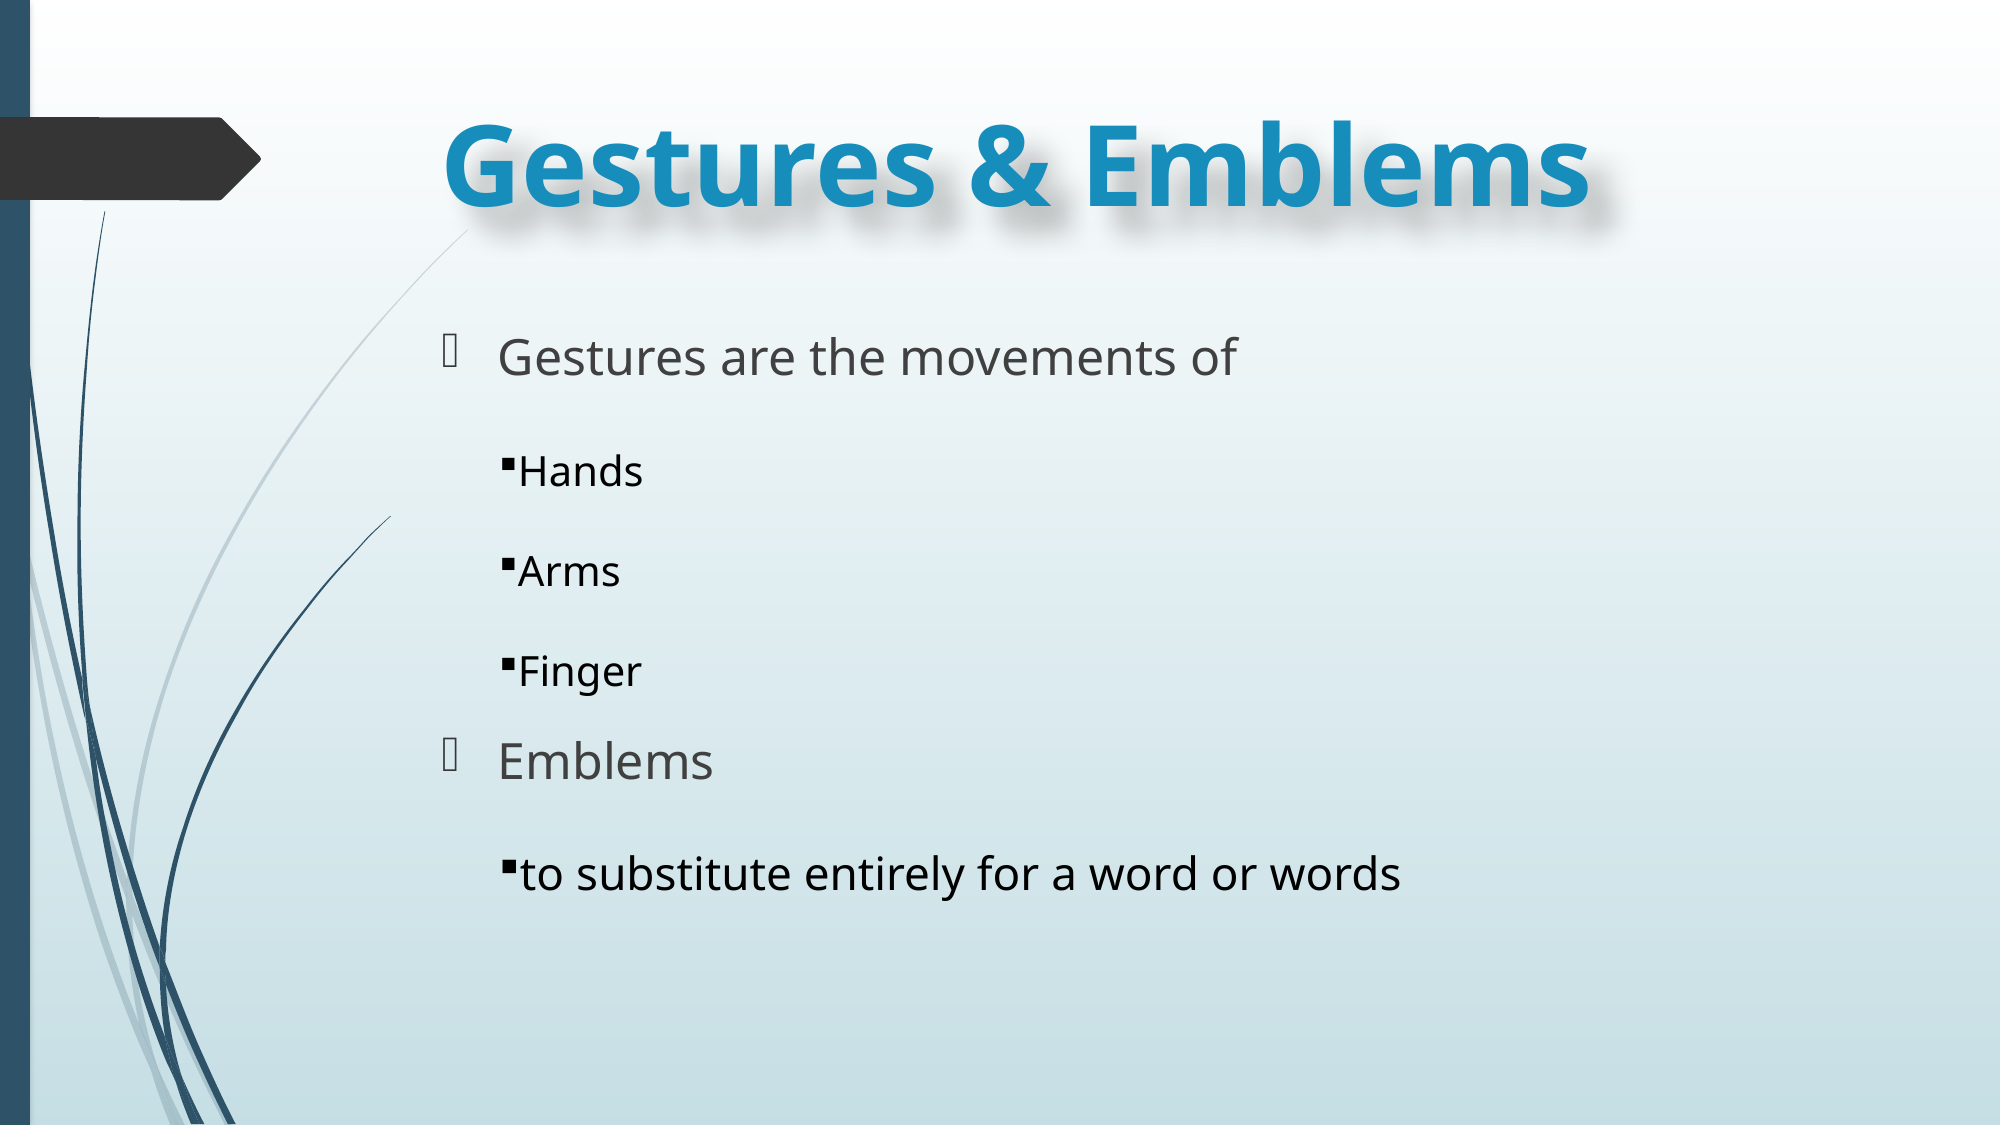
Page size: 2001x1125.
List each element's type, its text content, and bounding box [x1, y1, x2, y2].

text_box to substitute entirely for a word or words [484, 837, 1578, 908]
text_box Hands Arms Finger [484, 386, 1232, 702]
text_box [209, 64, 448, 278]
title Gestures & Emblems [425, 86, 1888, 297]
list Gestures are the movements of Emblems [426, 317, 1890, 938]
